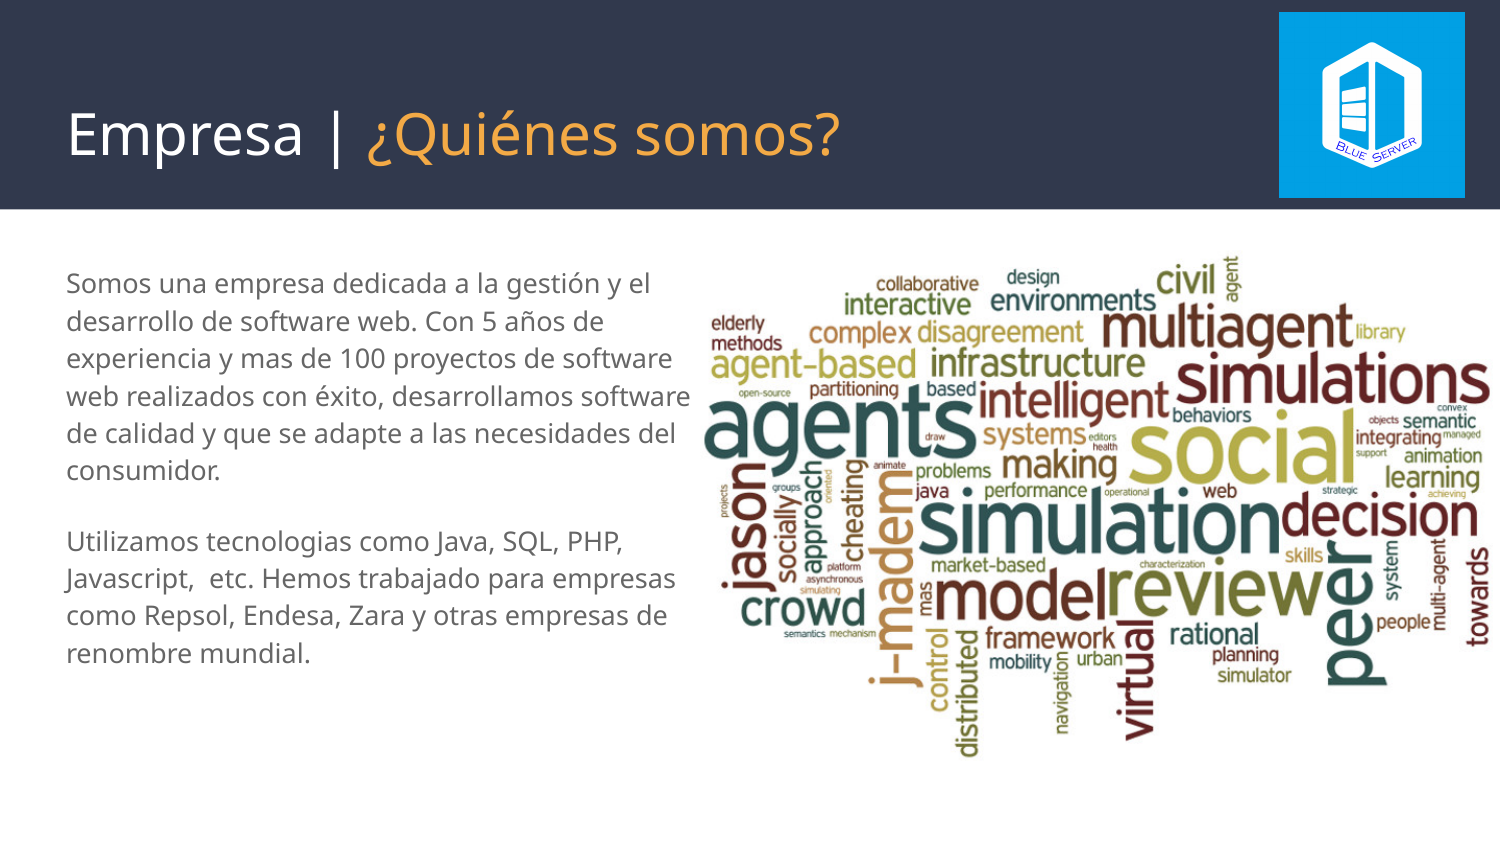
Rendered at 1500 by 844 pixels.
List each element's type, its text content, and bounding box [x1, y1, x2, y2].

picture [1323, 43, 1421, 167]
picture [691, 242, 1500, 771]
title Empresa | ¿Quiénes somos? [51, 82, 1274, 185]
list Somos una empresa dedicada a la gestión y el desarrollo de software web. Con 5 años de experiencia y mas de 100 proyectos de software web realizados con éxito, desarrollamos software de calidad y que se adapte a las necesidades del consumidor. Utilizamos tecnologias como Java, SQL, PHP, Javascript, etc. Hemos trabajado para empresas como Repsol, Endesa, Zara y otras empresas de renombre mundial. [51, 247, 686, 752]
